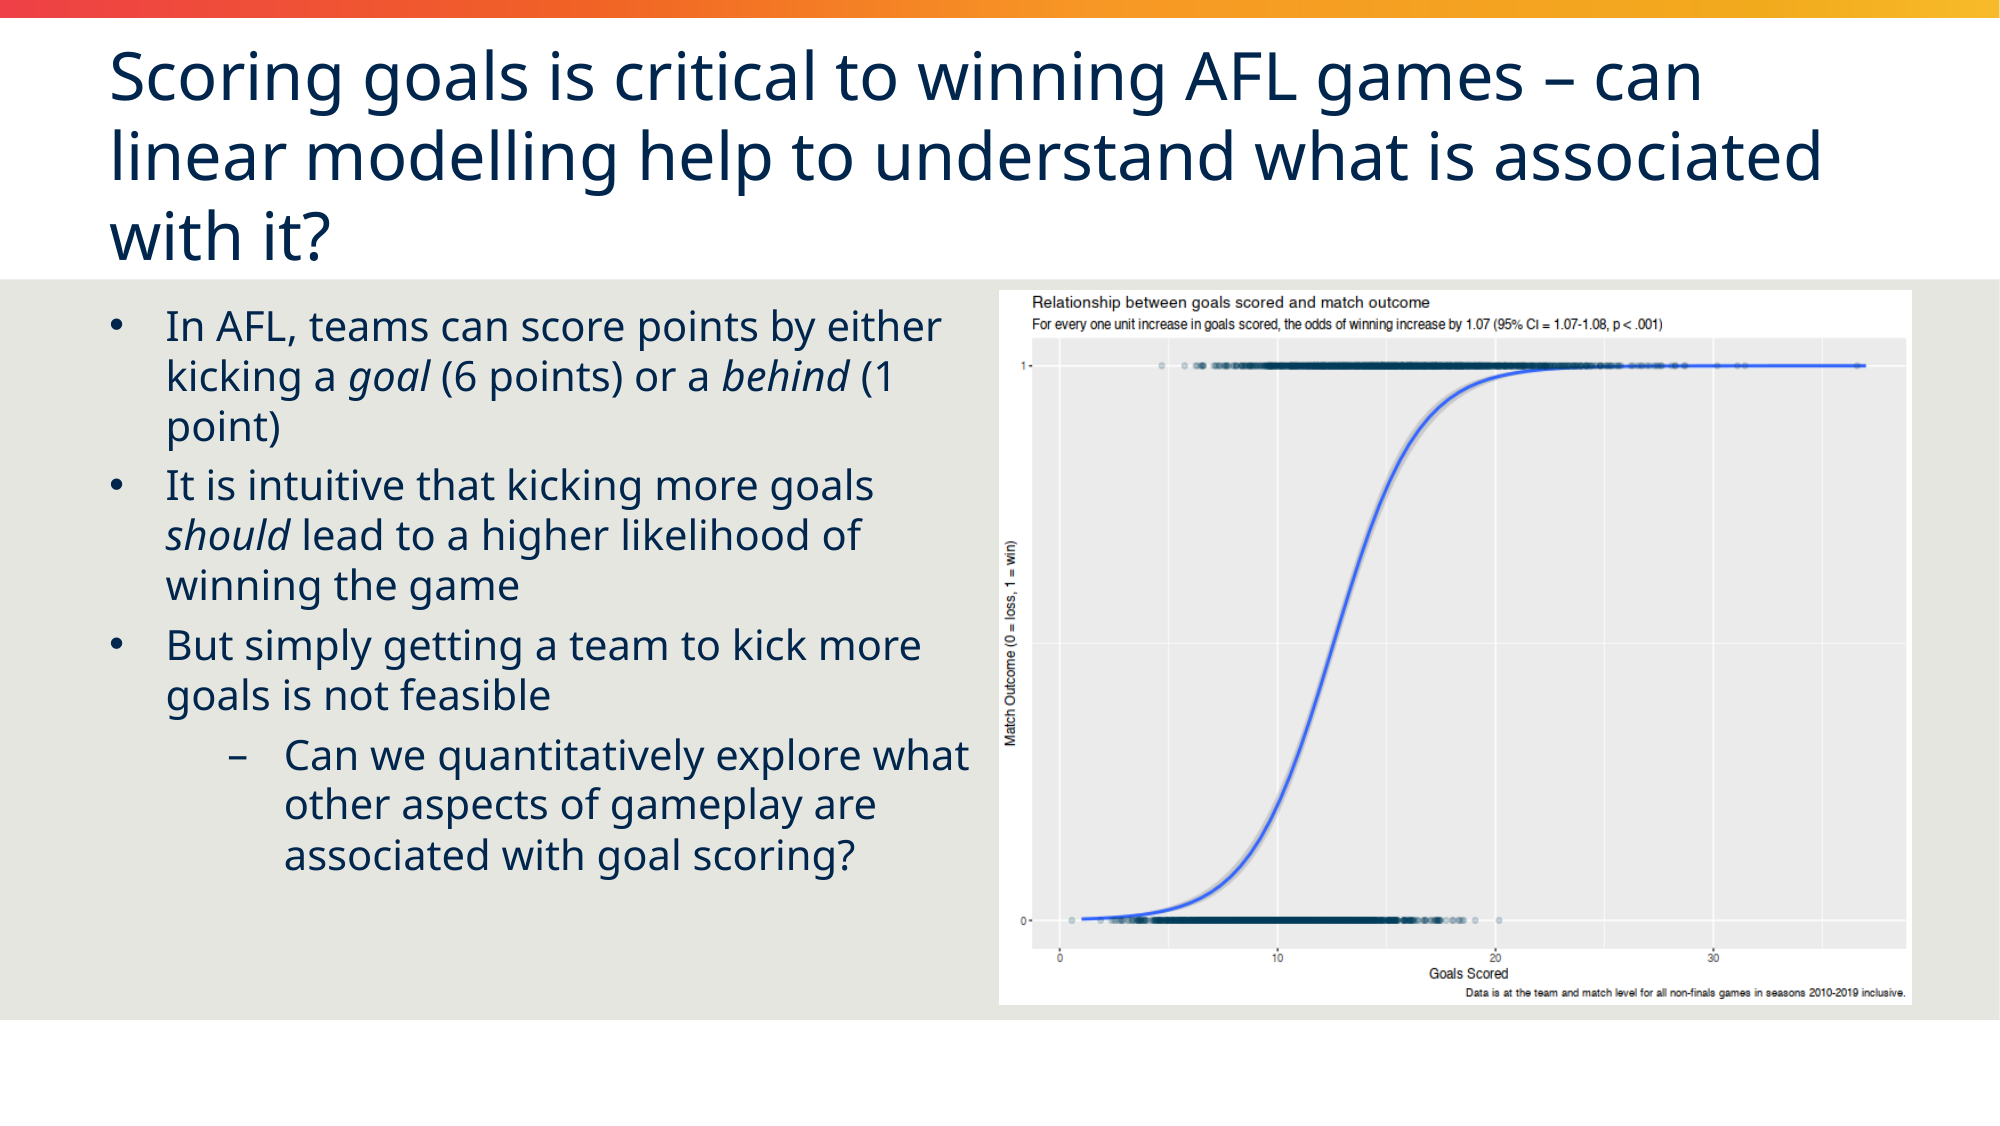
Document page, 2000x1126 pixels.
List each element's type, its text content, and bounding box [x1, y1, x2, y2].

list In AFL, teams can score points by either kicking a goal (6 points) or a behind (1 point) It is intuitive that kicking more goals should lead to a higher likelihood of winning the game But simply getting a team to kick more goals is not feasible Can we quantitatively explore what other aspects of gameplay are associated with goal scoring? [109, 291, 978, 924]
list Scoring goals is critical to winning AFL games – can linear modelling help to understand what is associated with it? [109, 110, 1891, 197]
picture [0, 0, 2000, 18]
picture [999, 290, 1912, 1006]
